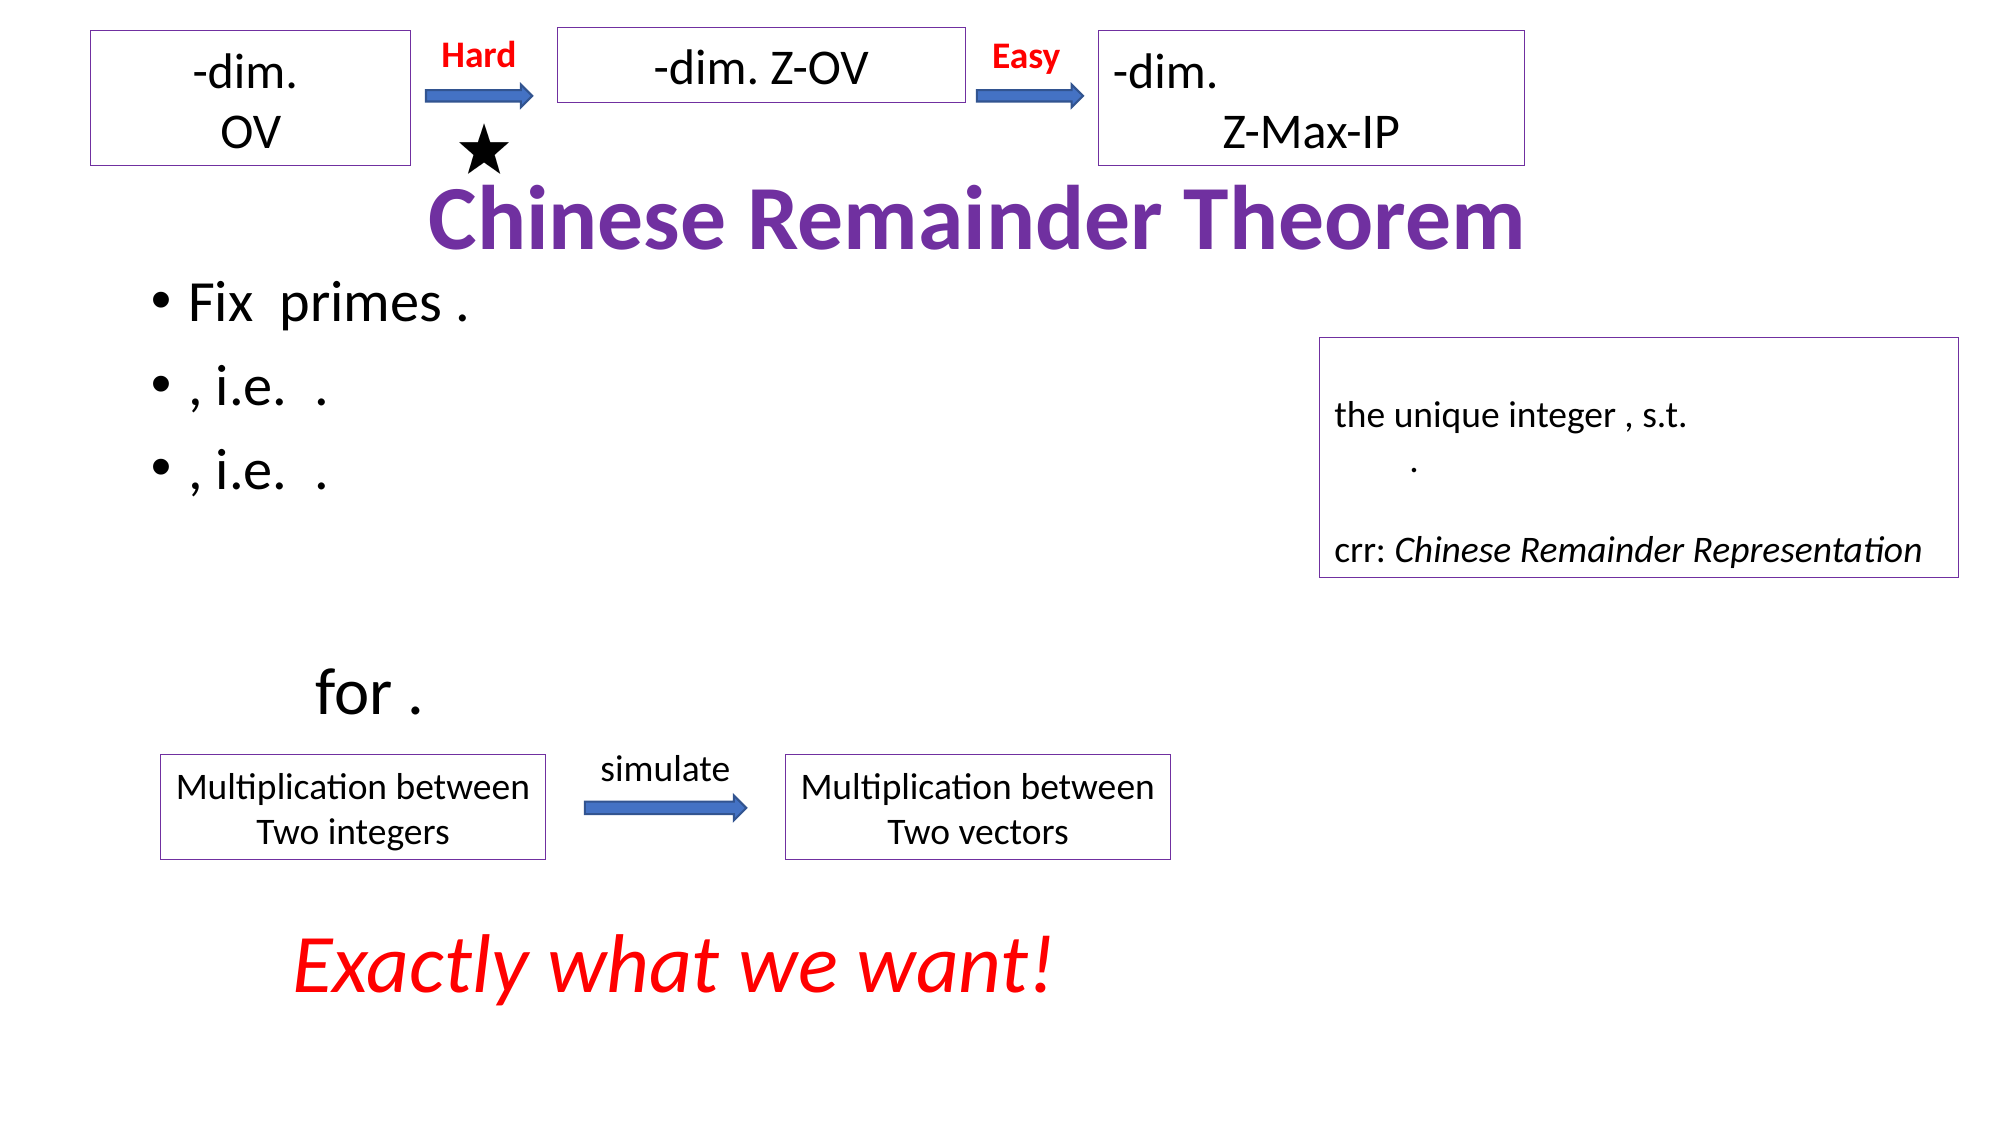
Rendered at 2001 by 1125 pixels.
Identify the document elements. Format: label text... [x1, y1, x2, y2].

text_box Multiplication between Two integers [160, 754, 546, 860]
text_box [583, 792, 748, 823]
text_box simulate [585, 736, 746, 797]
text_box [424, 83, 534, 110]
picture [454, 118, 514, 179]
text_box Exactly what we want! [277, 902, 1072, 1017]
title Chinese Remainder Theorem [115, 111, 1841, 330]
text_box [975, 84, 1085, 110]
text_box Hard [426, 22, 532, 83]
text_box Multiplication between Two vectors [785, 754, 1171, 860]
text_box Easy [977, 23, 1076, 84]
